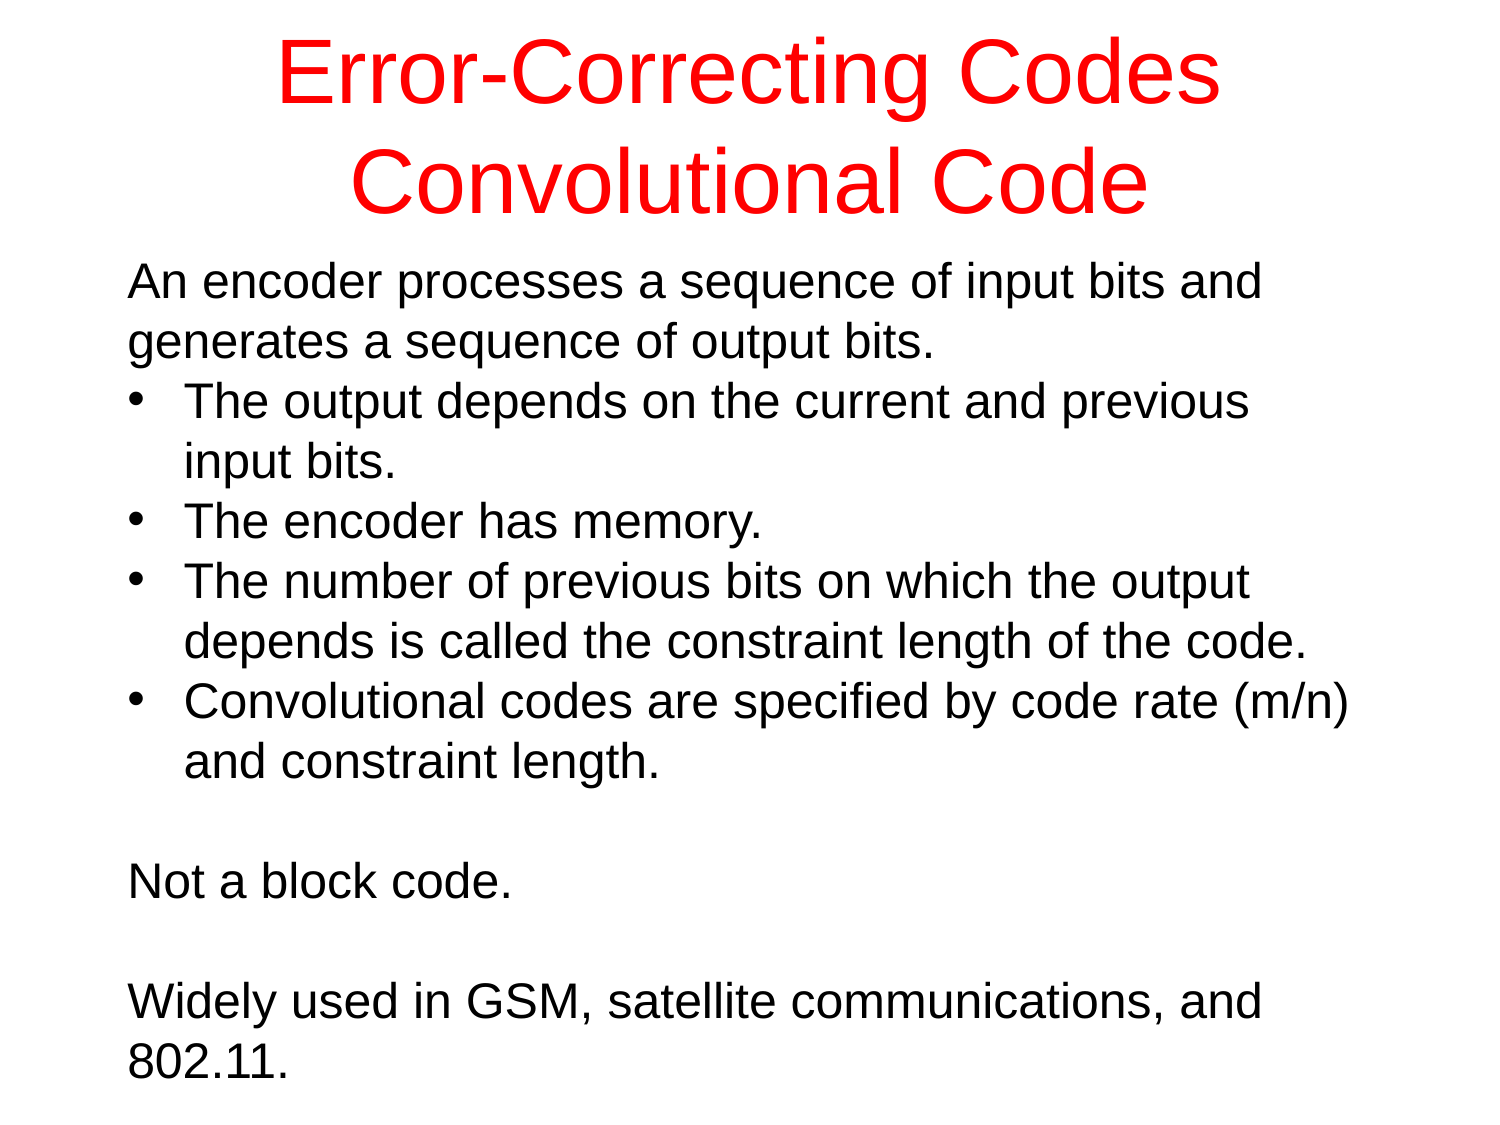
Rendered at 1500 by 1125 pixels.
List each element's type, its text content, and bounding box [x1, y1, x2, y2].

title Error-Correcting Codes Convolutional Code [0, 0, 1500, 245]
text_box An encoder processes a sequence of input bits and generates a sequence of output bits. The output depends on the current and previous input bits. The encoder has memory. The number of previous bits on which the output depends is called the constraint length of the code. Convolutional codes are specified by code rate (m/n) and constraint length. Not a block code. Widely used in GSM, satellite communications, and 802.11. [112, 240, 1388, 1125]
